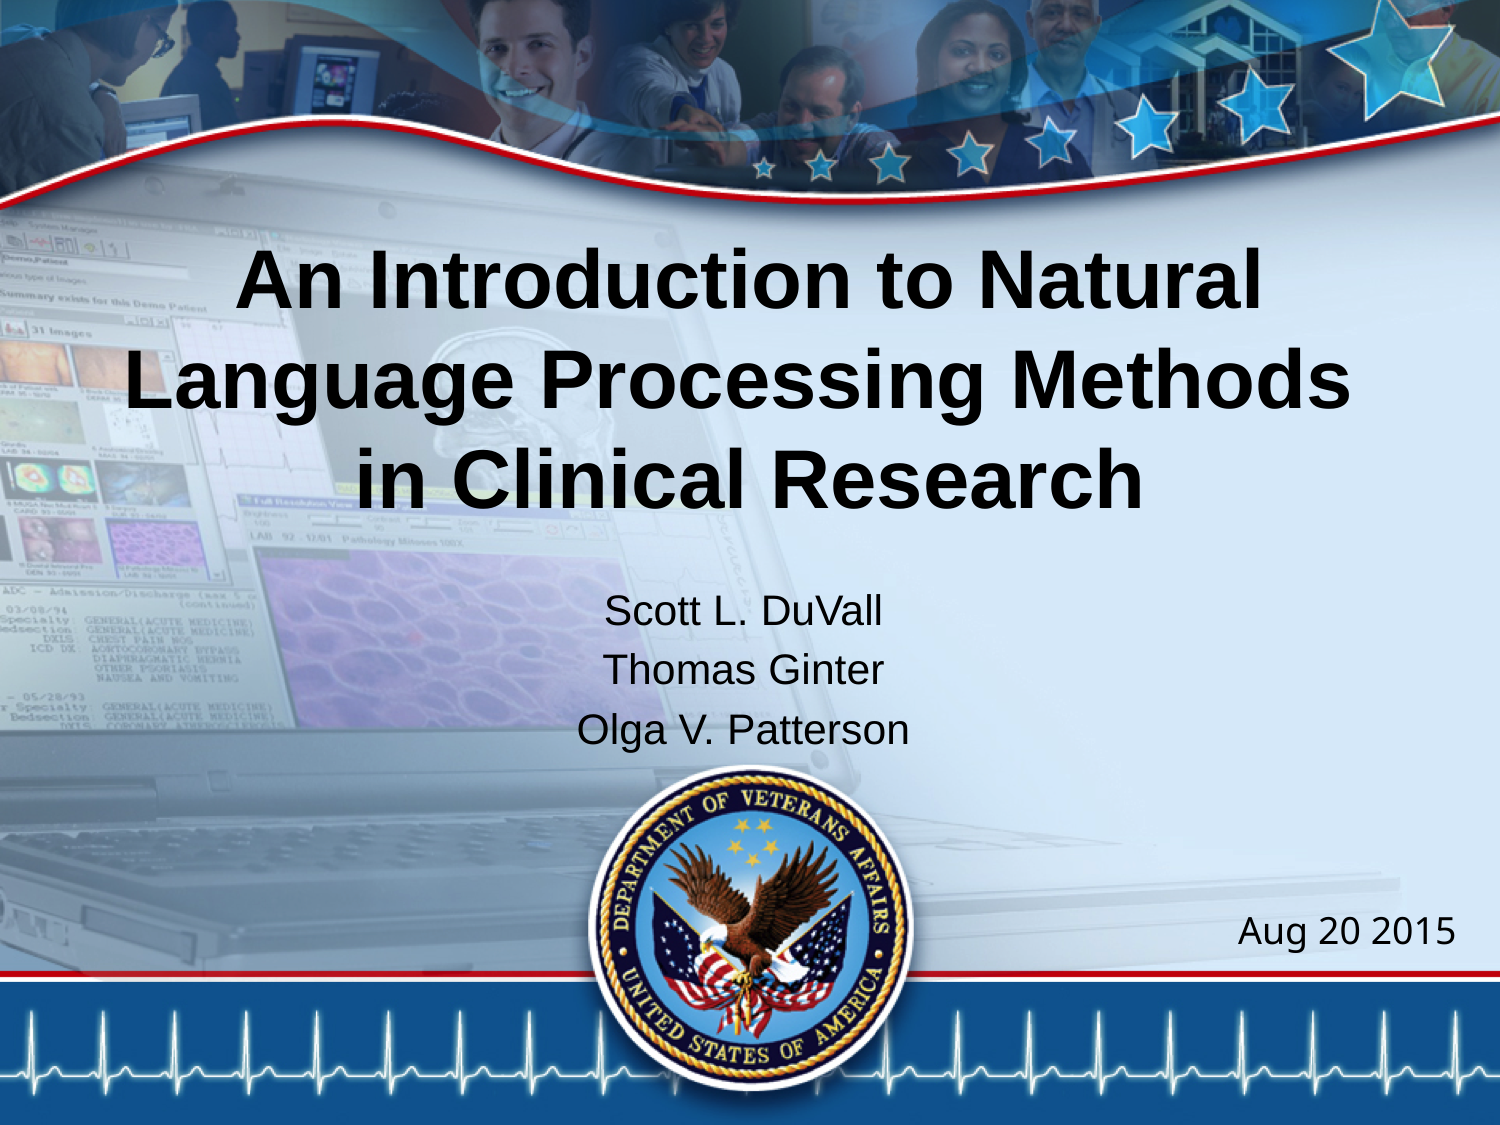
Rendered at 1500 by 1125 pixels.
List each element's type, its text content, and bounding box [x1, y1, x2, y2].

picture [0, 0, 1500, 1125]
title An Introduction to Natural Language Processing Methods in Clinical Research [74, 212, 1426, 538]
subtitle Scott L. DuVall Thomas Ginter Olga V. Patterson [212, 574, 1276, 763]
text_box Aug 20 2015 [1223, 899, 1472, 960]
